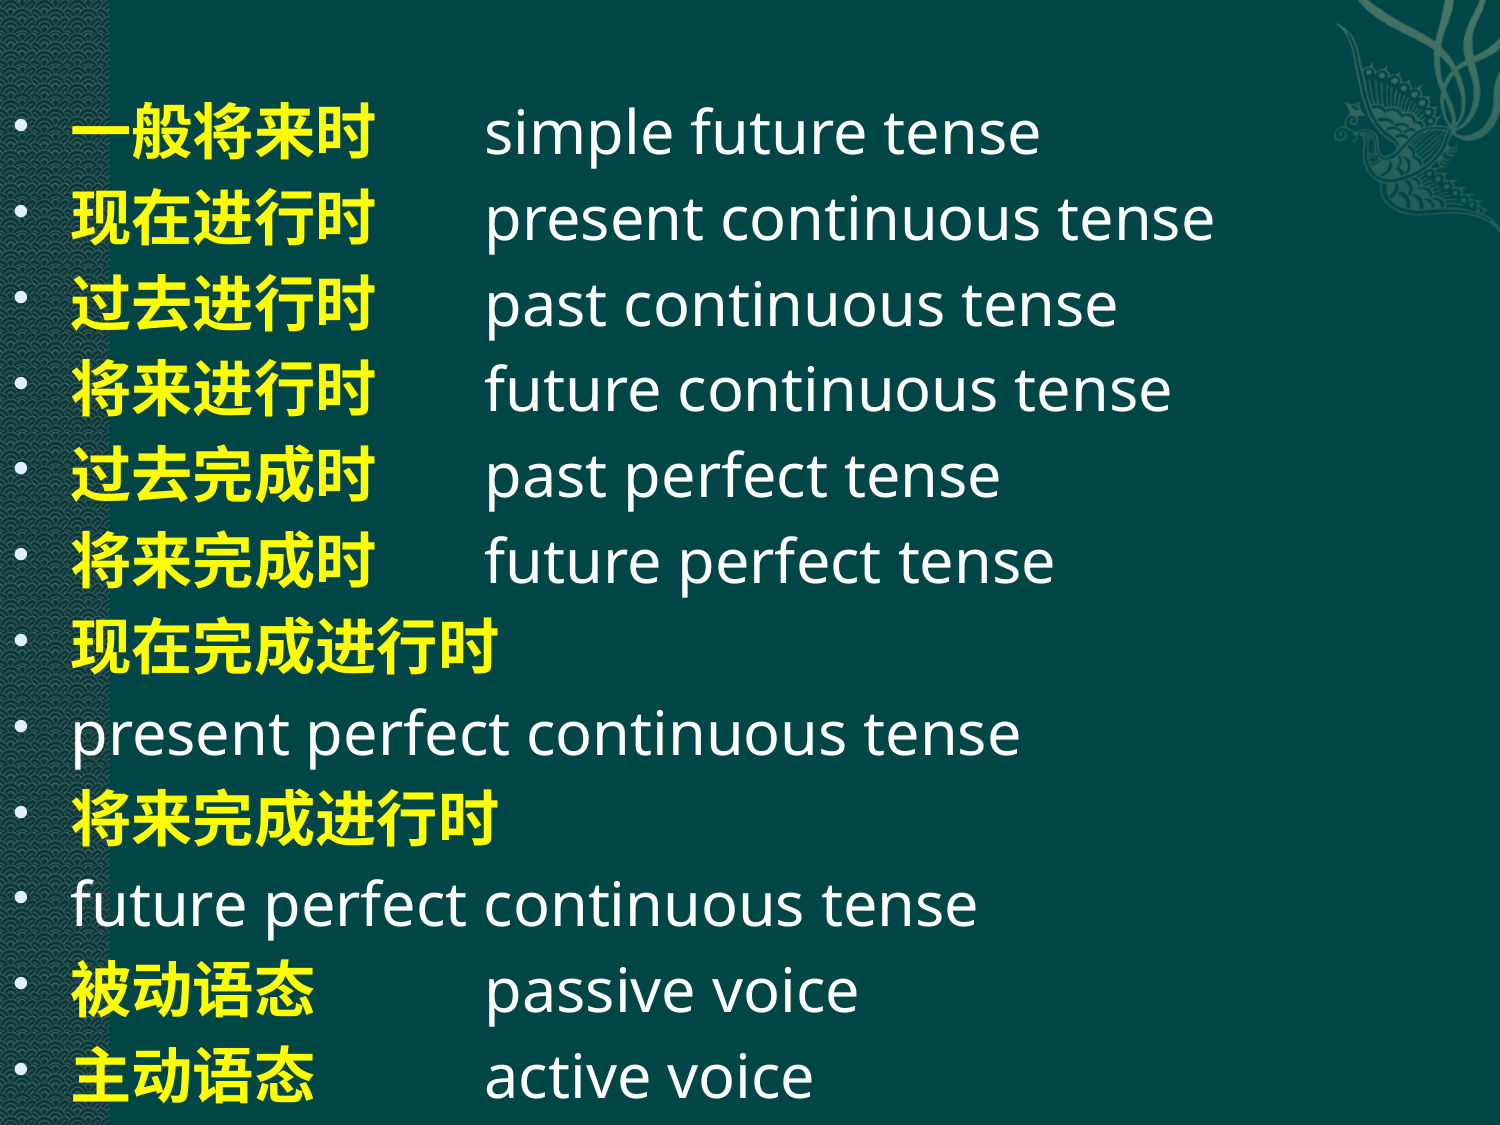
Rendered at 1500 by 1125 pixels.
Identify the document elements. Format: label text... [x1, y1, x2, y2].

list 一般将来时 simple future tense 现在进行时 present continuous tense 过去进行时 past continuous tense 将来进行时 future continuous tense 过去完成时 past perfect tense 将来完成时 future perfect tense 现在完成进行时 present perfect continuous tense 将来完成进行时 future perfect continuous tense 被动语态 passive voice 主动语态 active voice [0, 0, 1500, 1125]
